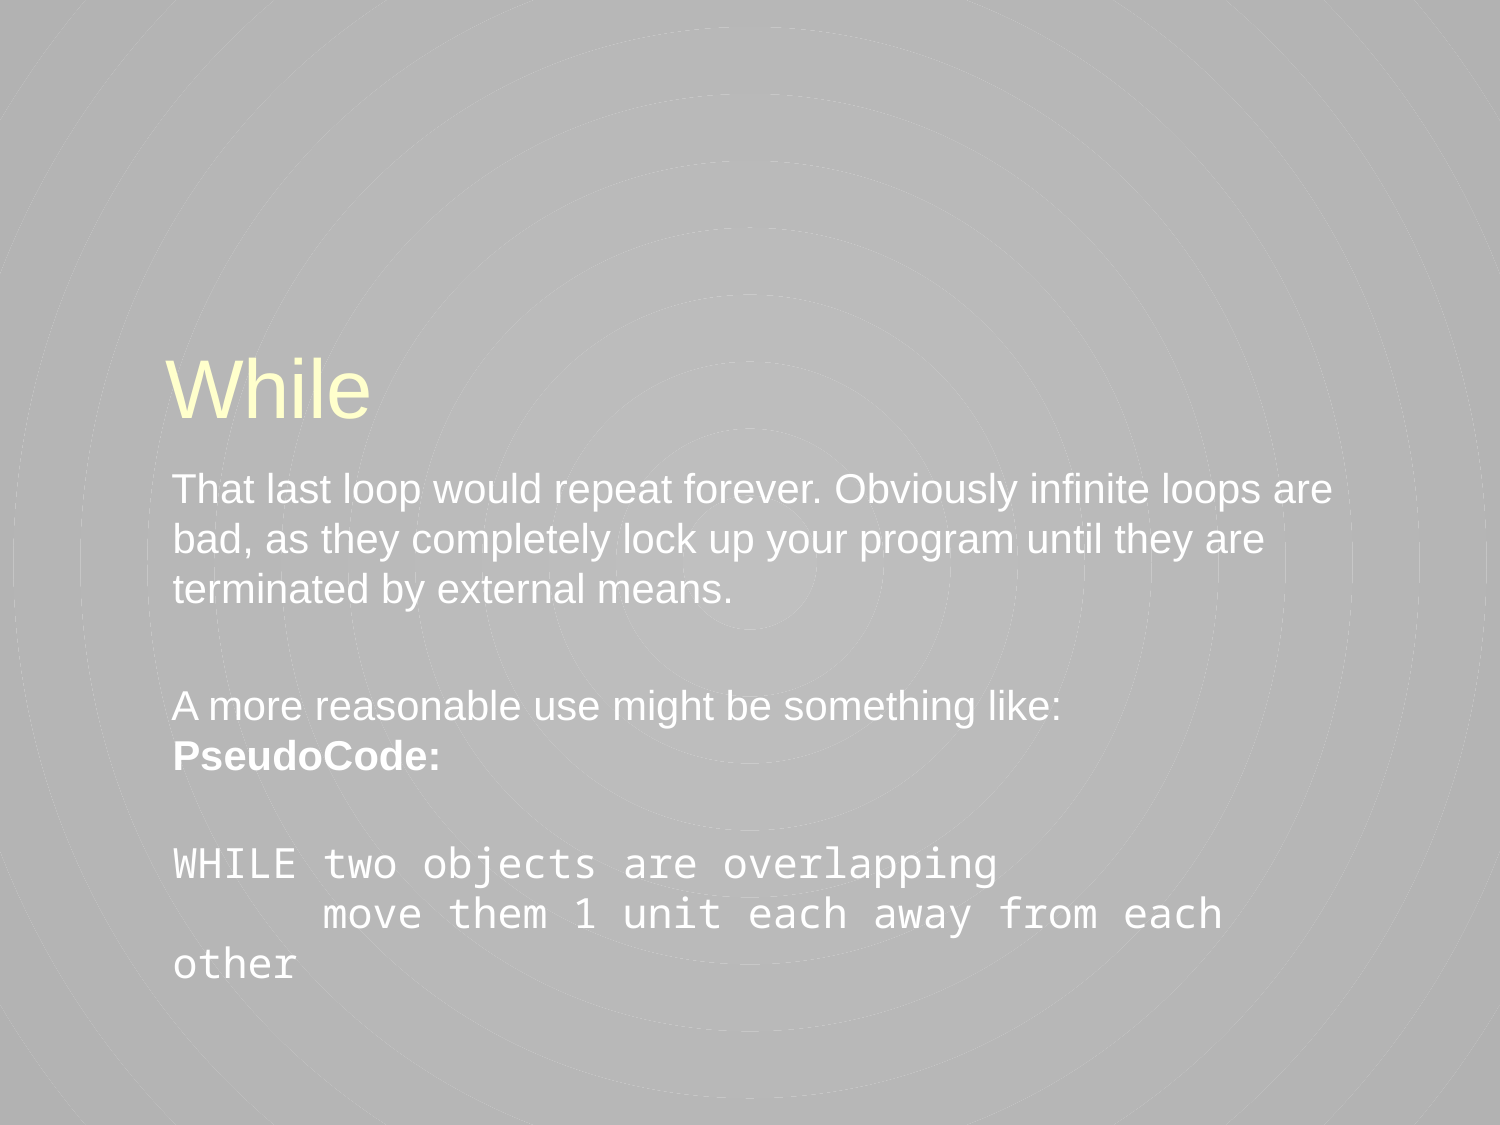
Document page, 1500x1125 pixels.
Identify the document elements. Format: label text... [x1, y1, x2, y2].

list That last loop would repeat forever. Obviously infinite loops are bad, as they completely lock up your program until they are terminated by external means. A more reasonable use might be something like: PseudoCode: WHILE two objects are overlapping move them 1 unit each away from each other [150, 454, 1350, 1035]
title While [150, 253, 1350, 443]
